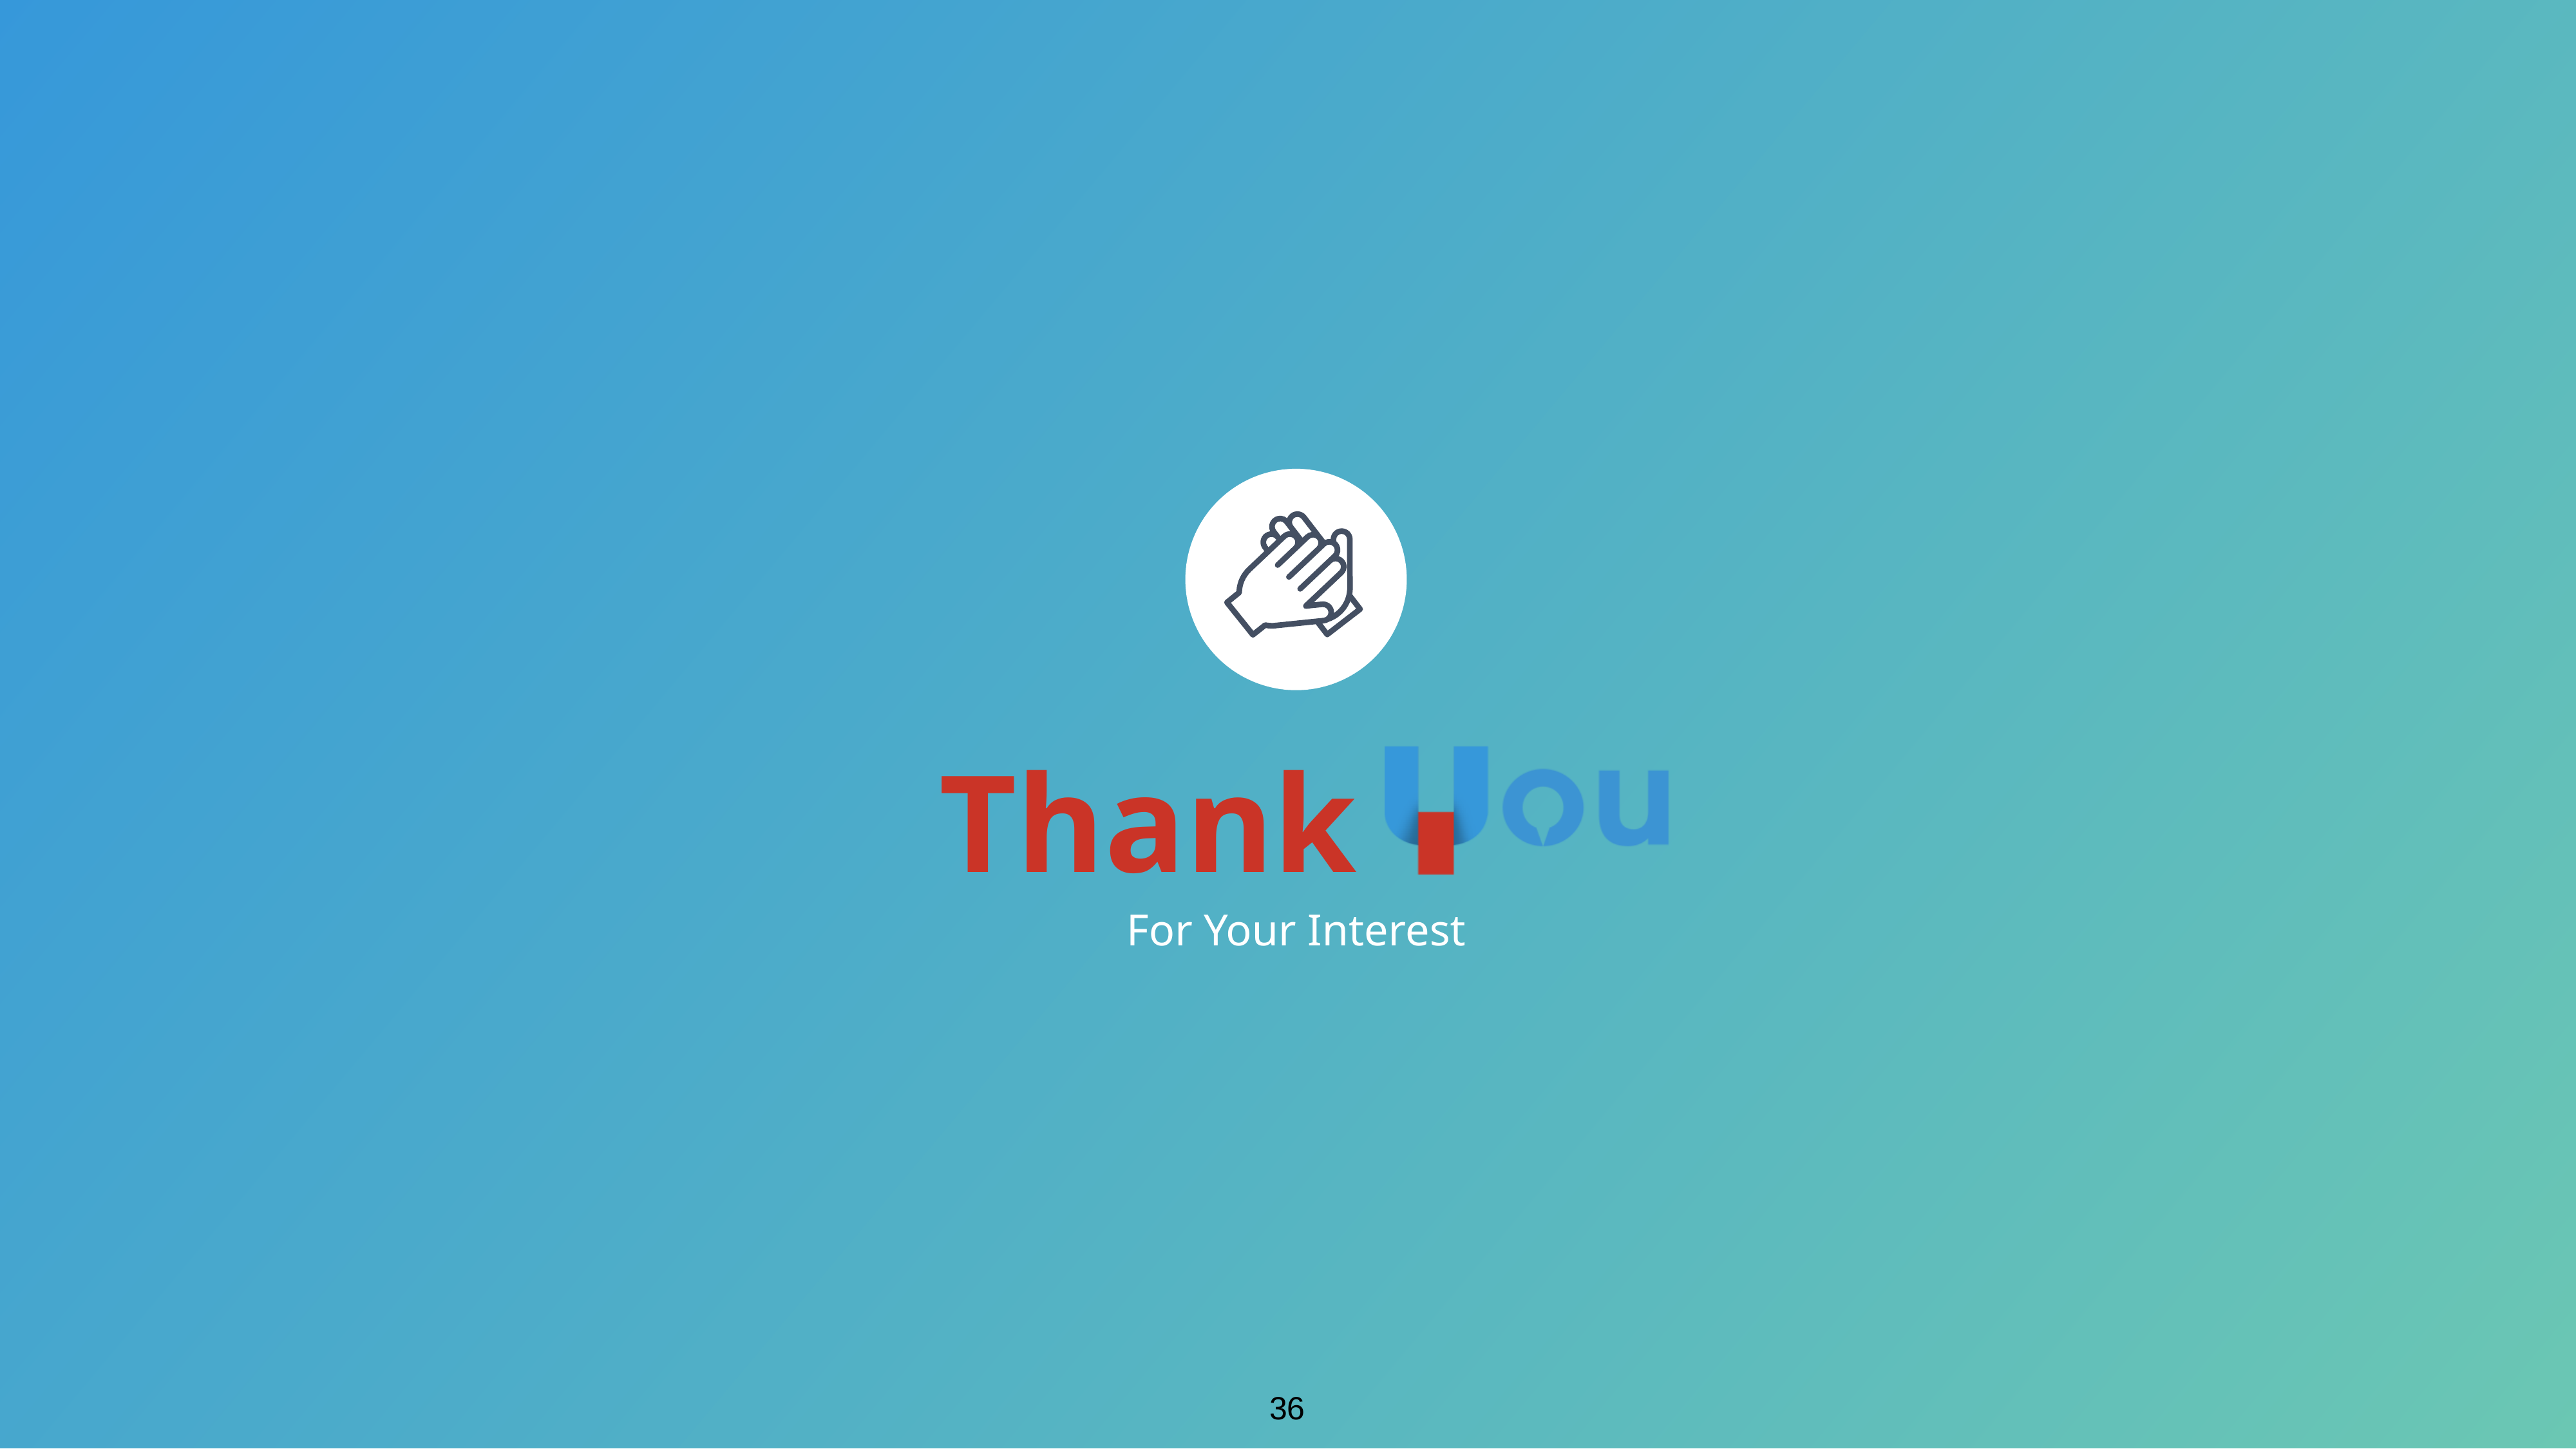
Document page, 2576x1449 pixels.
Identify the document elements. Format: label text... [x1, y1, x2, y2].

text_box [1185, 468, 1407, 690]
picture [1385, 745, 1669, 875]
text_box [0, 0, 2576, 1448]
text_box For Your Interest [560, 876, 2032, 960]
text_box Thank [552, 668, 1745, 905]
slide_number 36 [1262, 1381, 1313, 1432]
